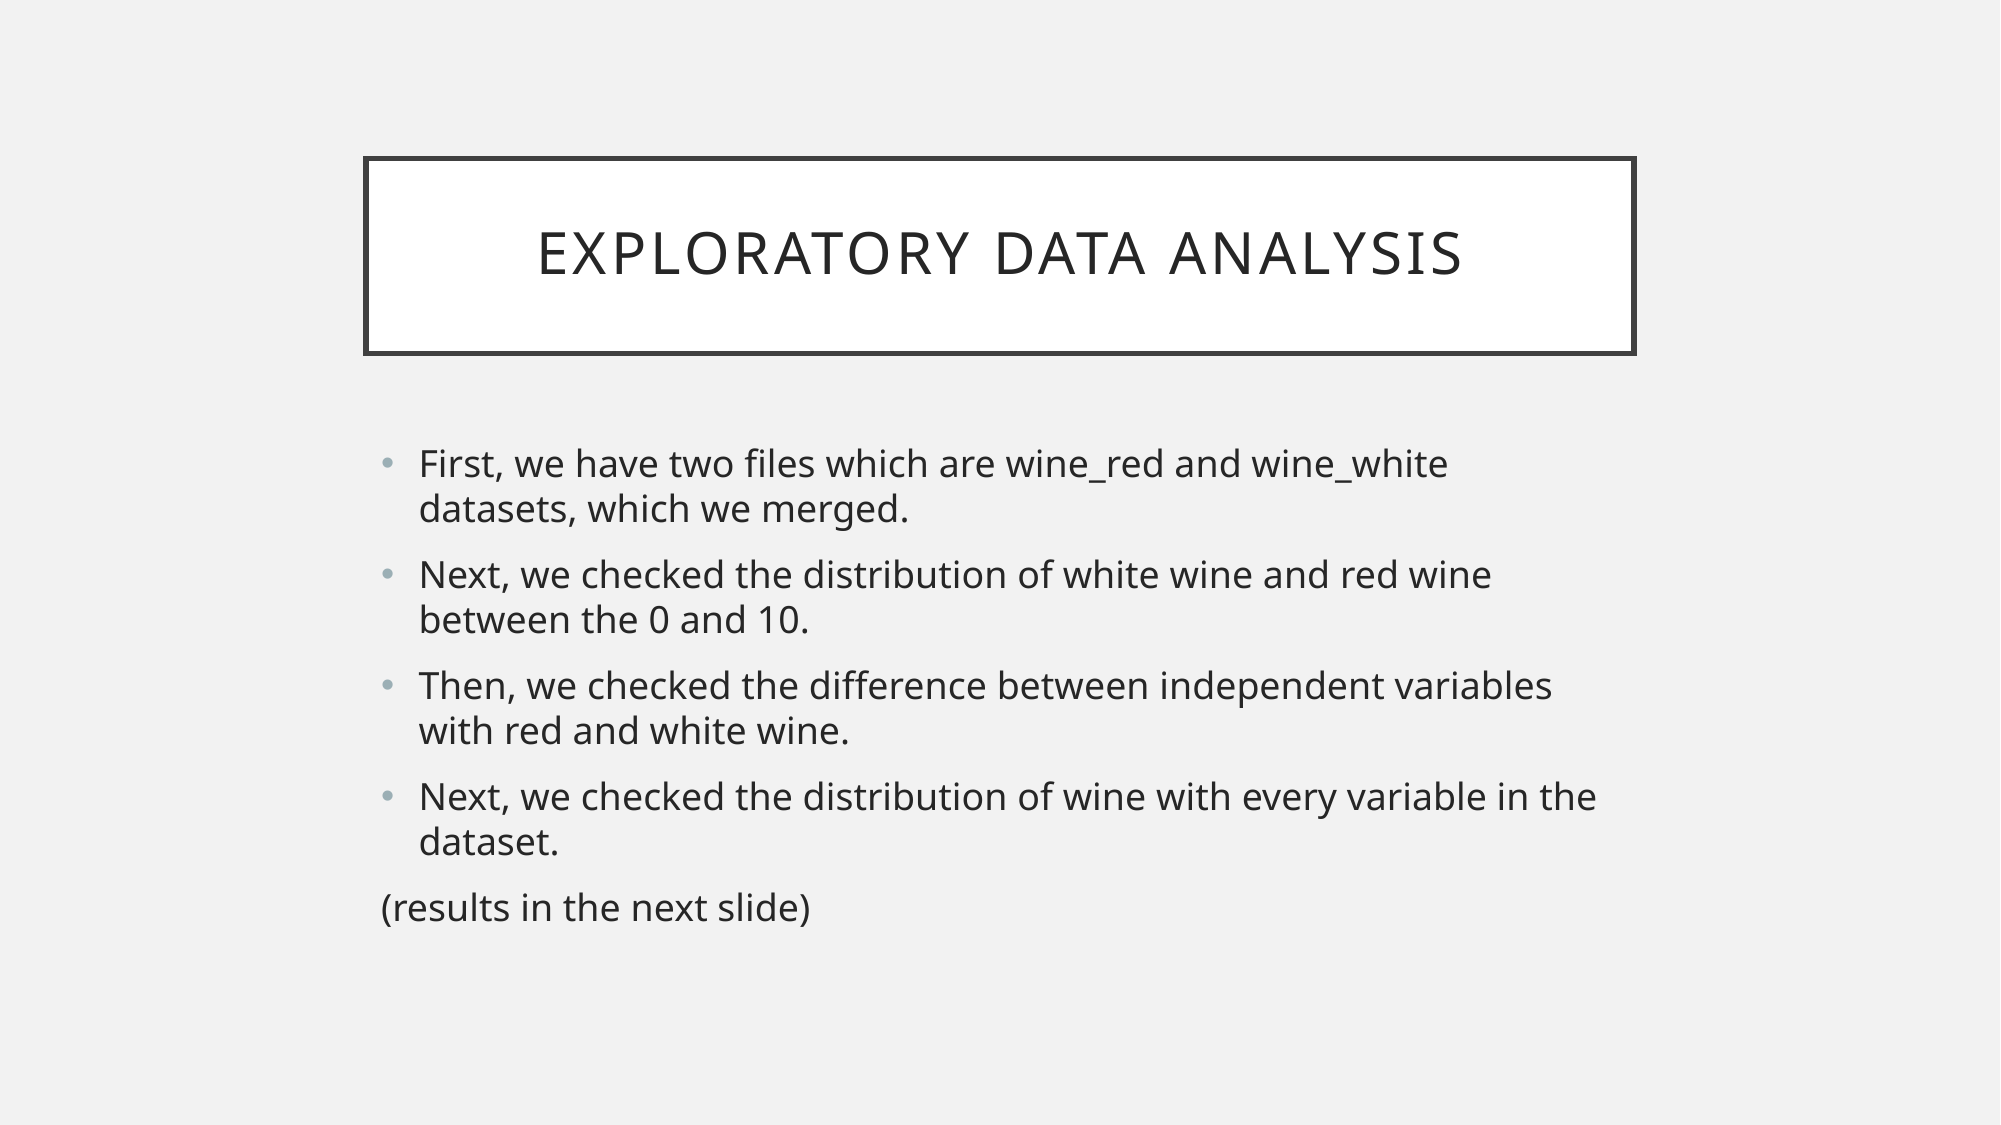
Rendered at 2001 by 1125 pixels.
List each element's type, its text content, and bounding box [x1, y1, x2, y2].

list First, we have two files which are wine_red and wine_white datasets, which we merged. Next, we checked the distribution of white wine and red wine between the 0 and 10. Then, we checked the difference between independent variables with red and white wine. Next, we checked the distribution of wine with every variable in the dataset. (results in the next slide) [366, 432, 1634, 942]
title Exploratory data analysis [363, 156, 1637, 356]
